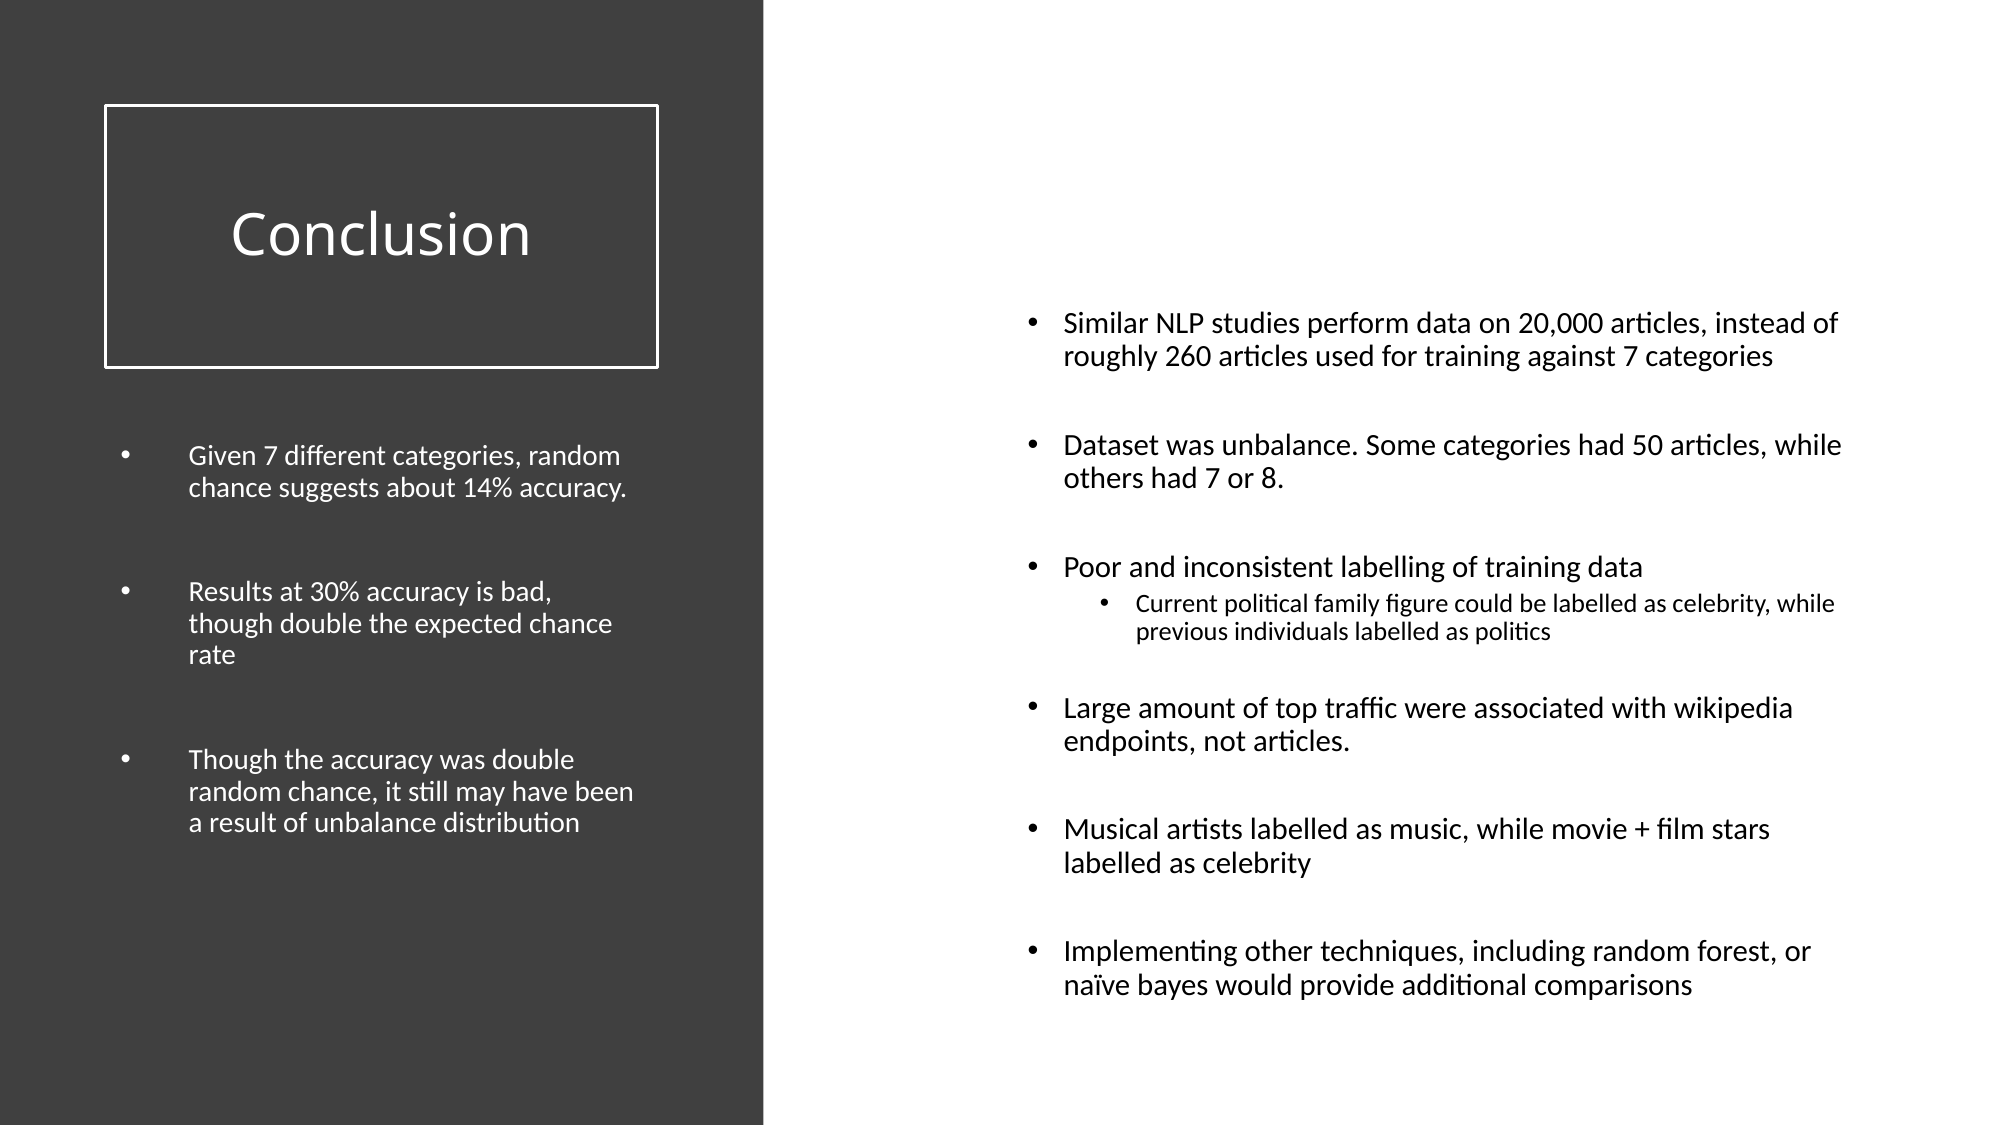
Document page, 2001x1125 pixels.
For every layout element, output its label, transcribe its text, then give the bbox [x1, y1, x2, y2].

text_box [0, 0, 764, 1125]
title Conclusion [105, 105, 658, 368]
list Given 7 different categories, random chance suggests about 14% accuracy. Results at 30% accuracy is bad, though double the expected chance rate Though the accuracy was double random chance, it still may have been a result of unbalance distribution [105, 432, 658, 994]
list Similar NLP studies perform data on 20,000 articles, instead of roughly 260 articles used for training against 7 categories Dataset was unbalance. Some categories had 50 articles, while others had 7 or 8. Poor and inconsistent labelling of training data Current political family figure could be labelled as celebrity, while previous individuals labelled as politics Large amount of top traffic were associated with wikipedia endpoints, not articles. Musical artists labelled as music, while movie + film stars labelled as celebrity Implementing other techniques, including random forest, or naïve bayes would provide additional comparisons [1012, 299, 1863, 1014]
